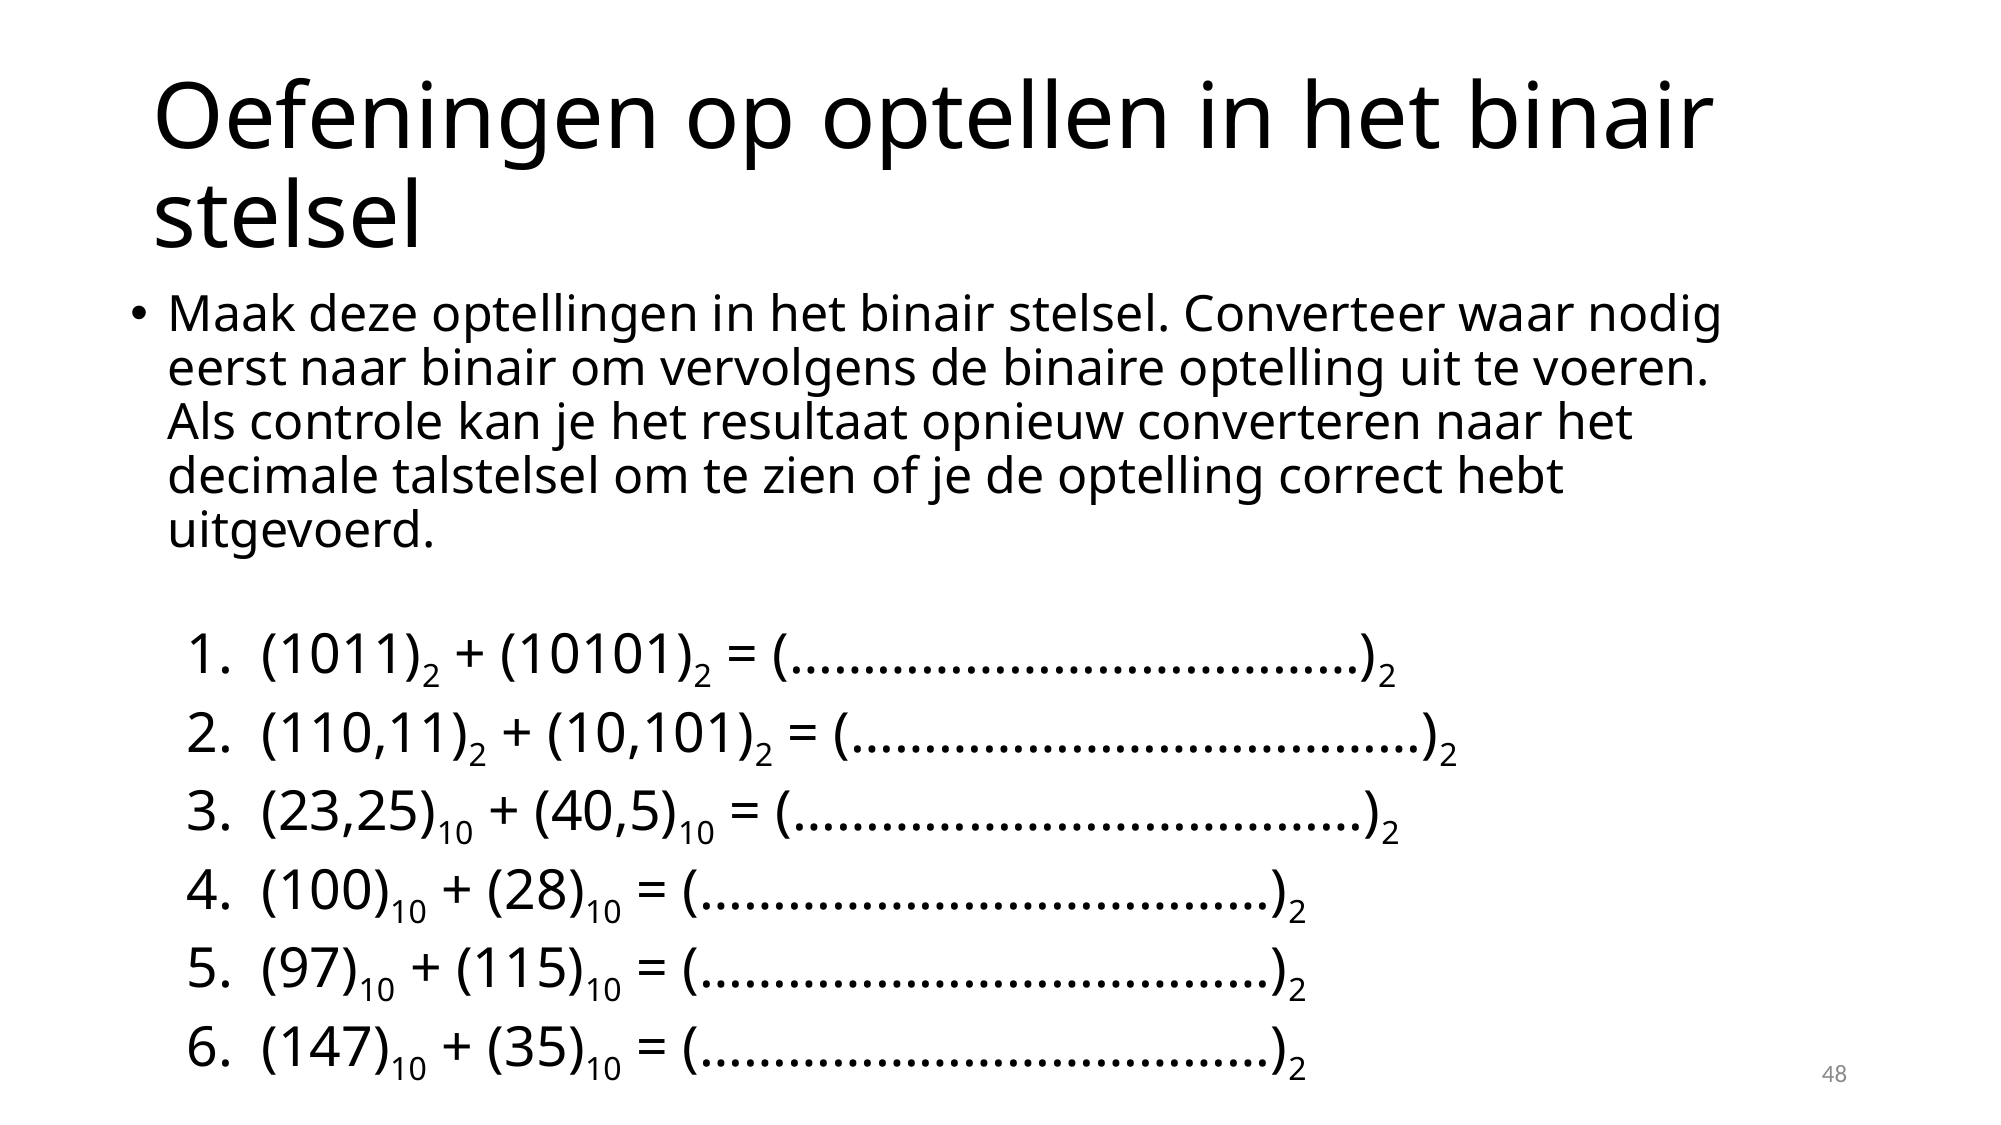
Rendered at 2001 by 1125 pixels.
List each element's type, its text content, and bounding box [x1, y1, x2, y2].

title Oefeningen op optellen in het binair stelsel [137, 59, 1863, 278]
slide_number 48 [1412, 1042, 1863, 1103]
text_box Maak deze optellingen in het binair stelsel. Converteer waar nodig eerst naar binair om vervolgens de binaire optelling uit te voeren. Als controle kan je het resultaat opnieuw converteren naar het decimale talstelsel om te zien of je de optelling correct hebt uitgevoerd. (1011)2 + (10101)2 = (…………………………………)2 (110,11)2 + (10,101)2 = (…………………………………)2 (23,25)10 + (40,5)10 = (…………………………………)2 (100)10 + (28)10 = (…………………………………)2 (97)10 + (115)10 = (…………………………………)2 (147)10 + (35)10 = (…………………………………)2 [115, 237, 1804, 1098]
